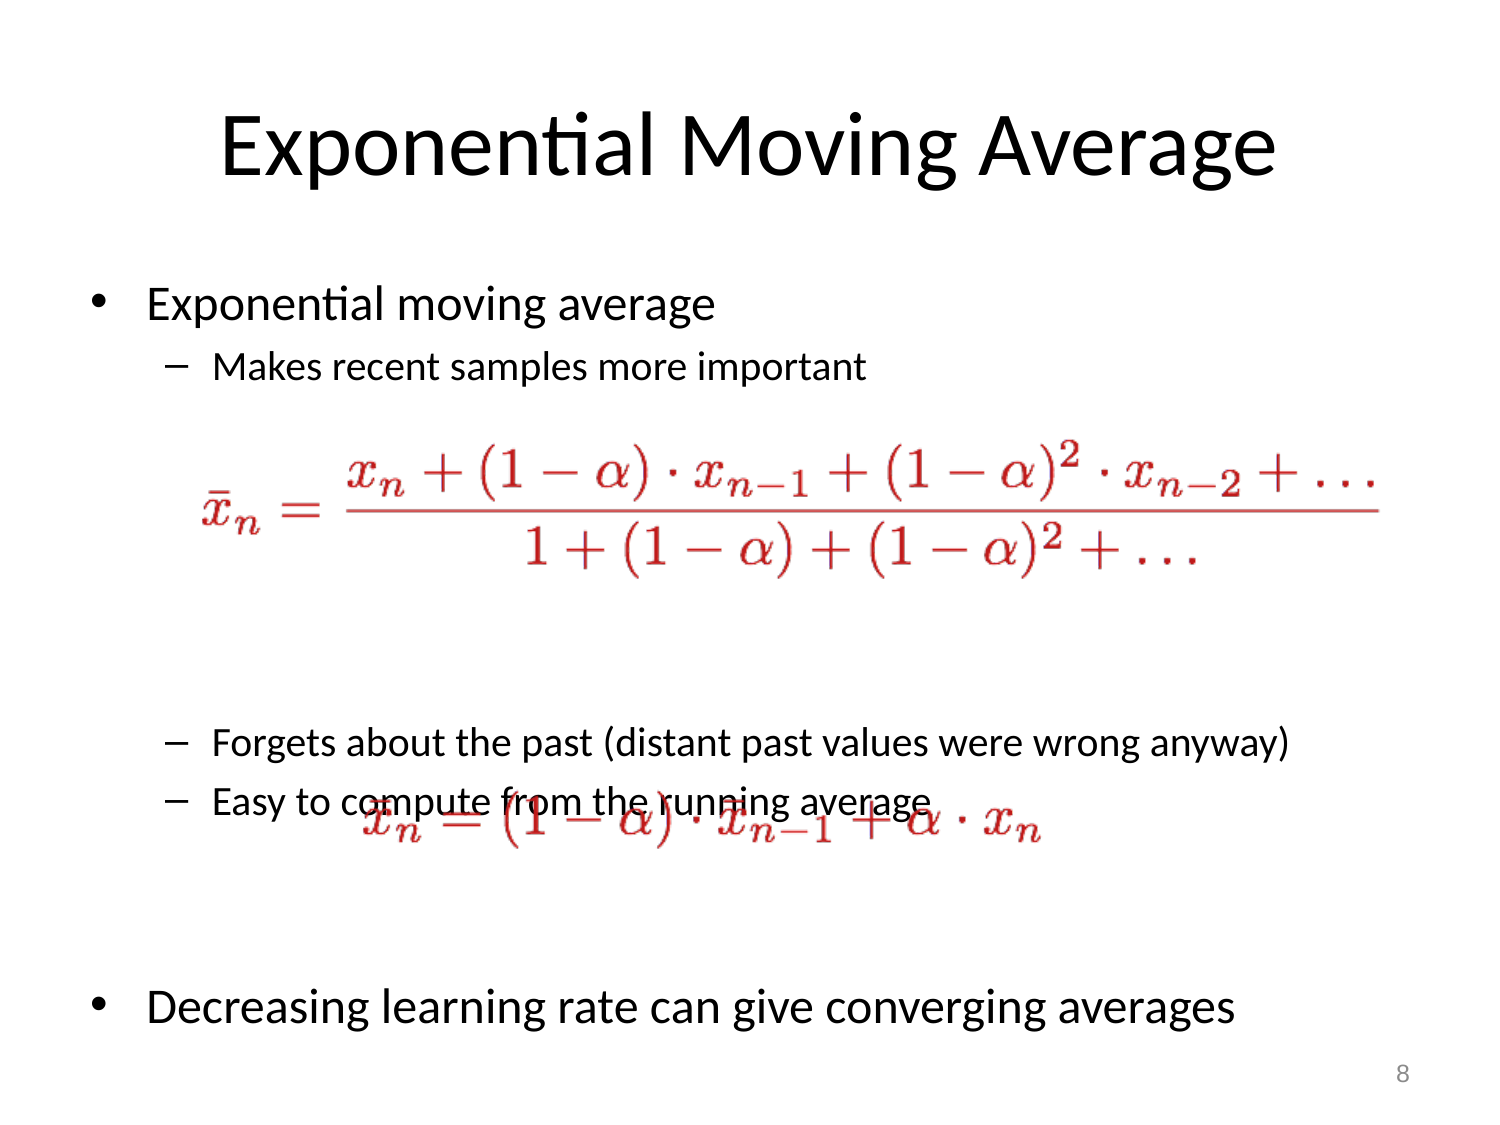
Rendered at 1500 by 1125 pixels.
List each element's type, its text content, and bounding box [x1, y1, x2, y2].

picture [362, 787, 1048, 852]
list Exponential moving average Makes recent samples more important Forgets about the past (distant past values were wrong anyway) Easy to compute from the running average Decreasing learning rate can give converging averages [75, 262, 1425, 1063]
title Exponential Moving Average [75, 45, 1425, 233]
picture [201, 437, 1388, 582]
slide_number 8 [1074, 1042, 1425, 1103]
